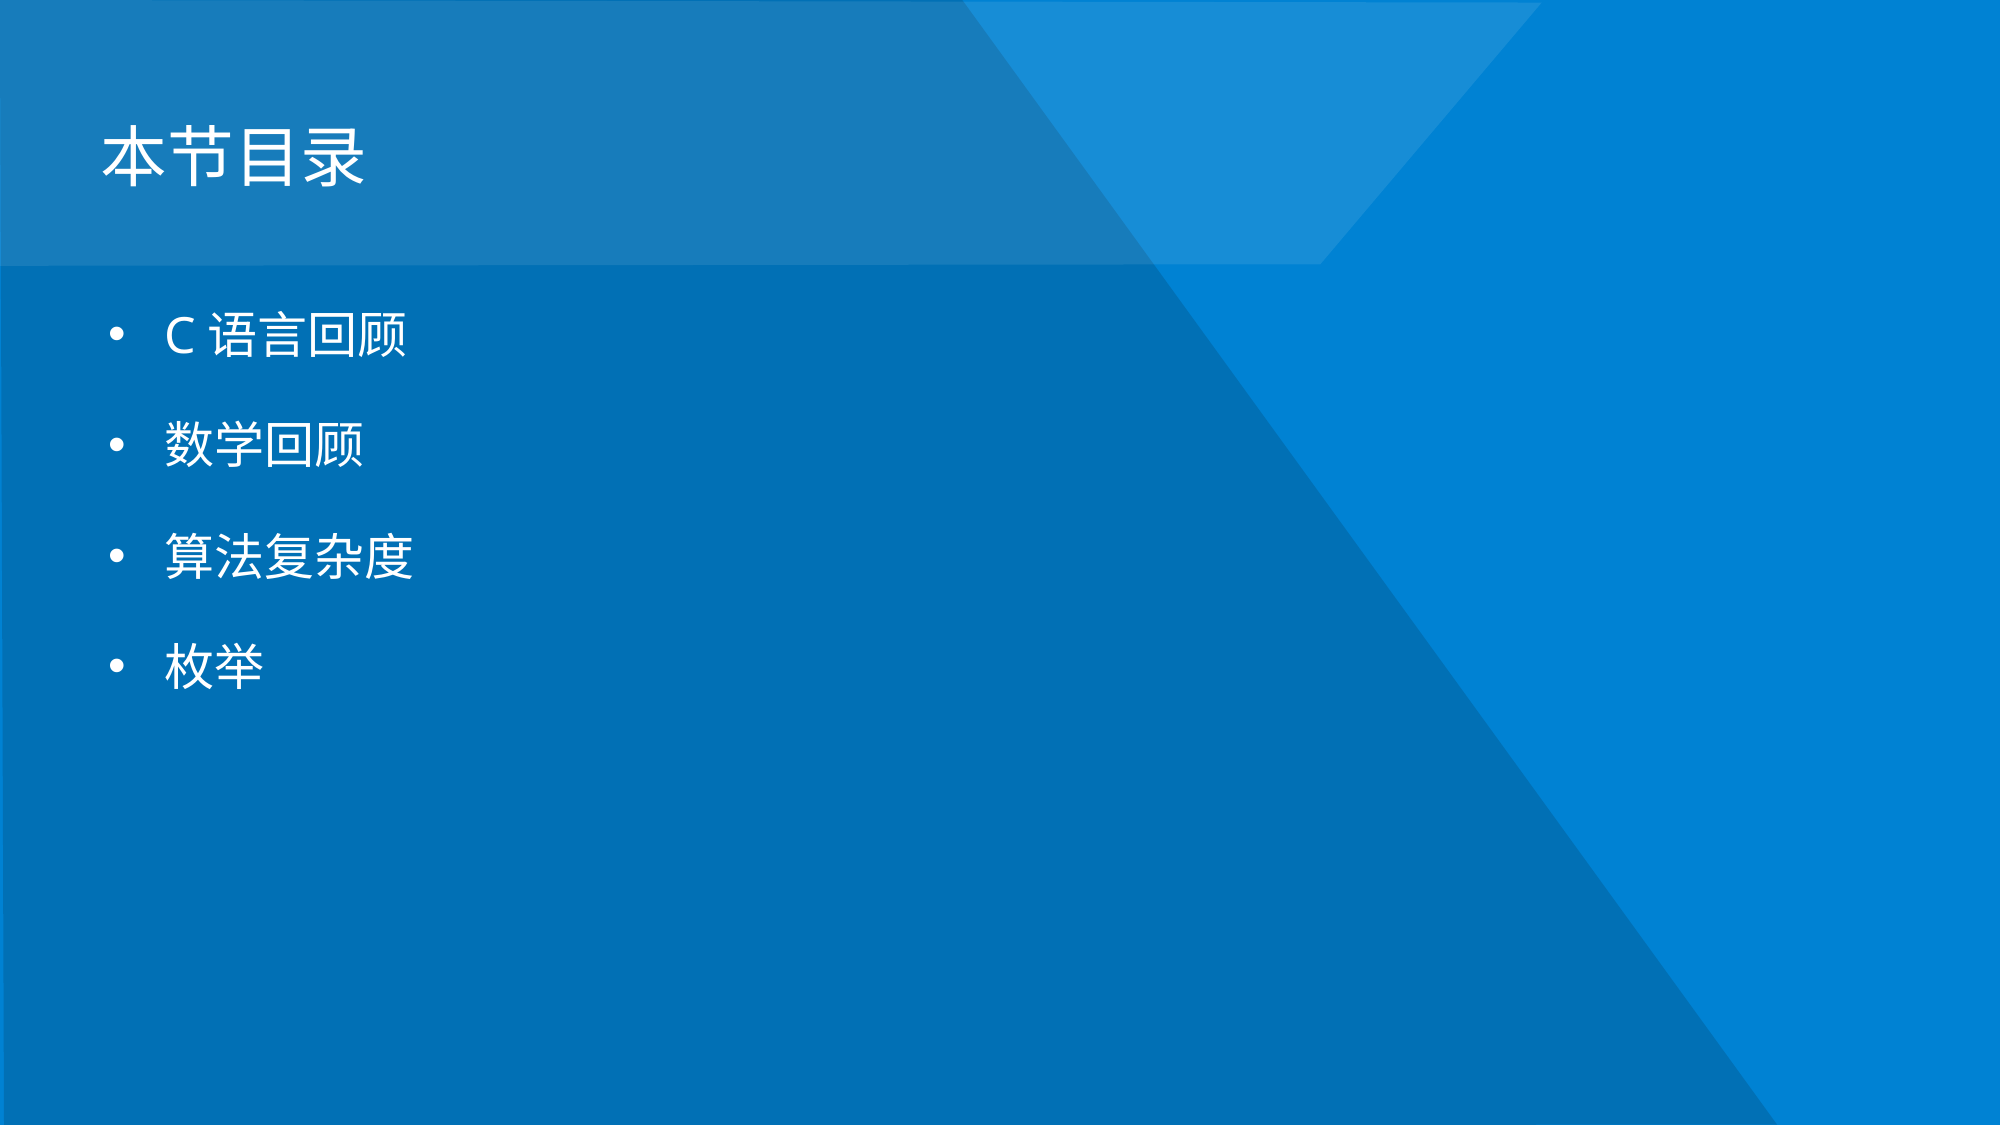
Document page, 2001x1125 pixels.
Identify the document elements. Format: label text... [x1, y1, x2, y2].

list C语言回顾 数学回顾 算法复杂度 枚举 [93, 265, 1861, 1031]
